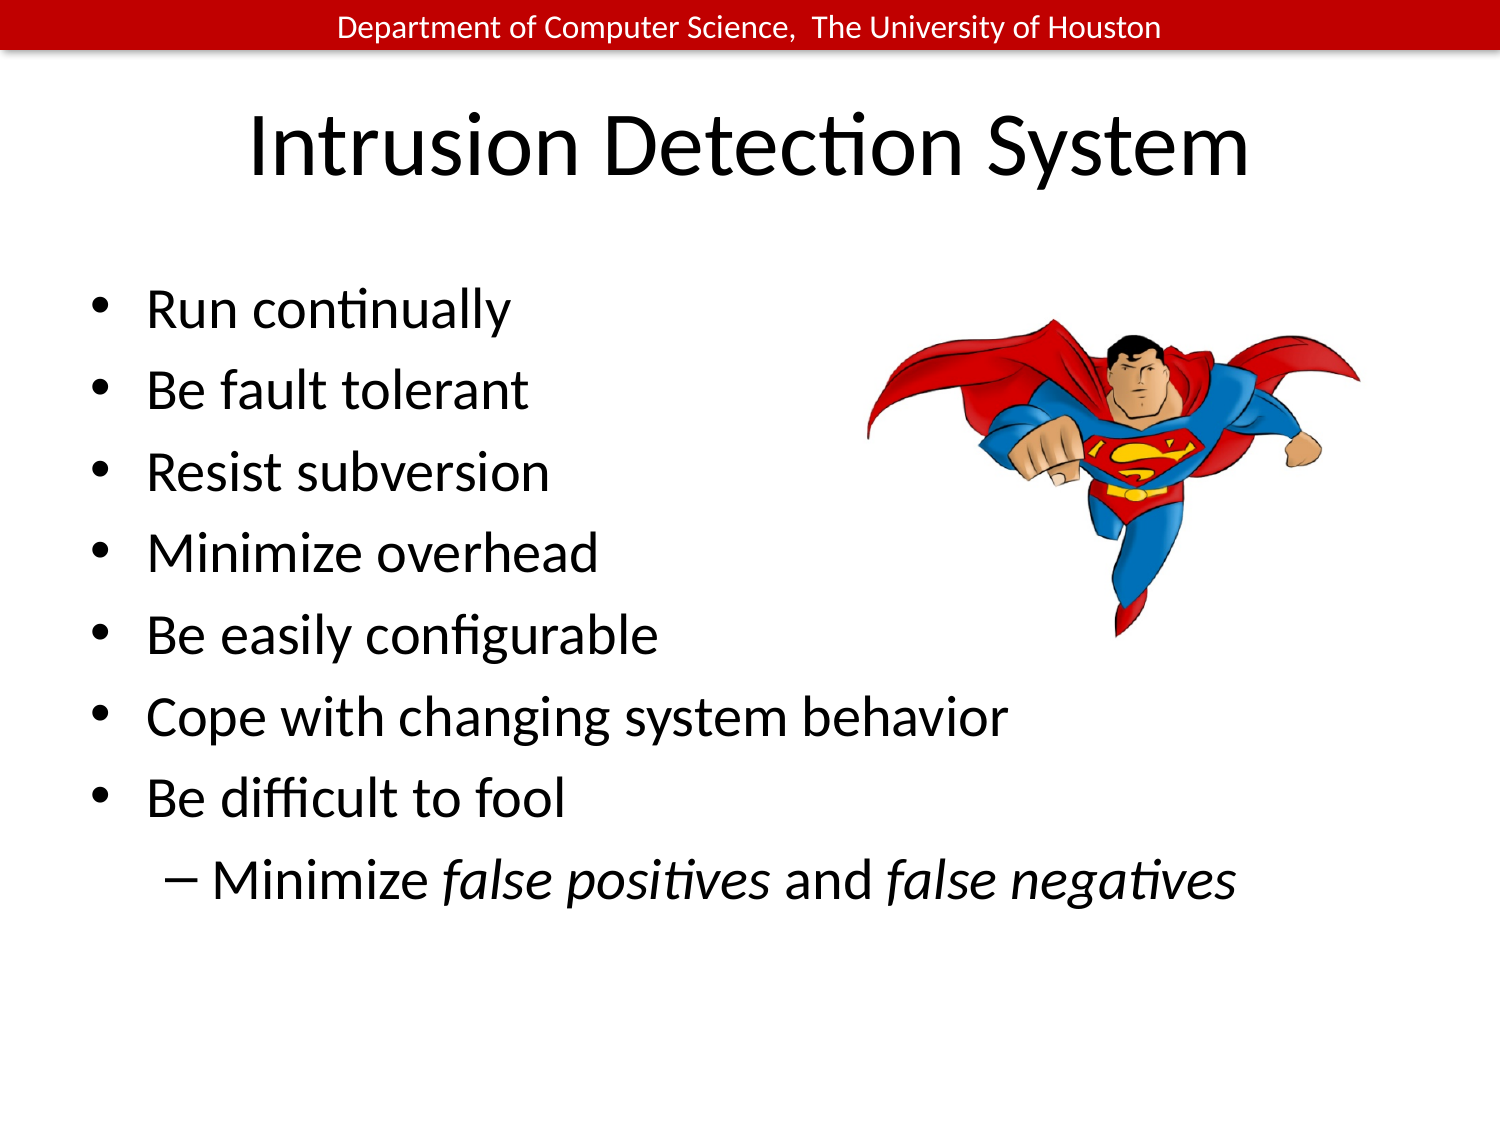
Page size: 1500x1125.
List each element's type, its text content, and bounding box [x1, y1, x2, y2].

title Intrusion Detection System [75, 45, 1425, 233]
picture [787, 224, 1467, 686]
list Run continually Be fault tolerant Resist subversion Minimize overhead Be easily configurable Cope with changing system behavior Be difficult to fool Minimize false positives and false negatives [75, 262, 1425, 1005]
